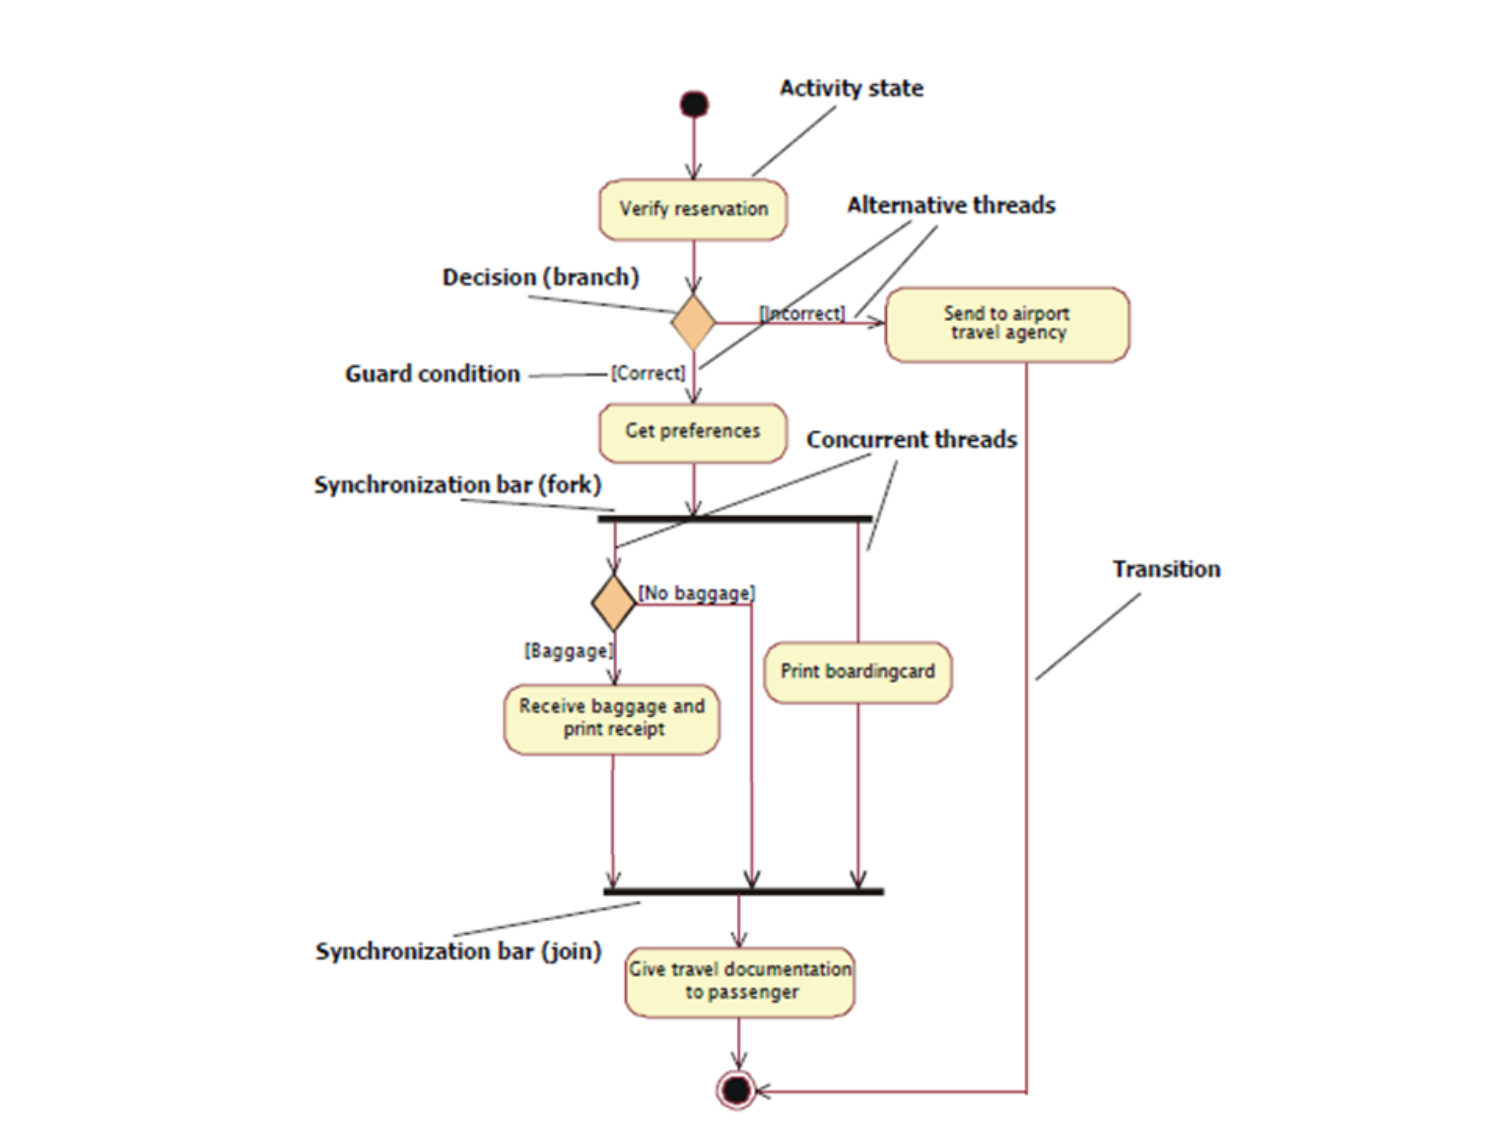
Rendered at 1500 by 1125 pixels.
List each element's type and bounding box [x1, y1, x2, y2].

picture [266, 44, 1233, 1120]
